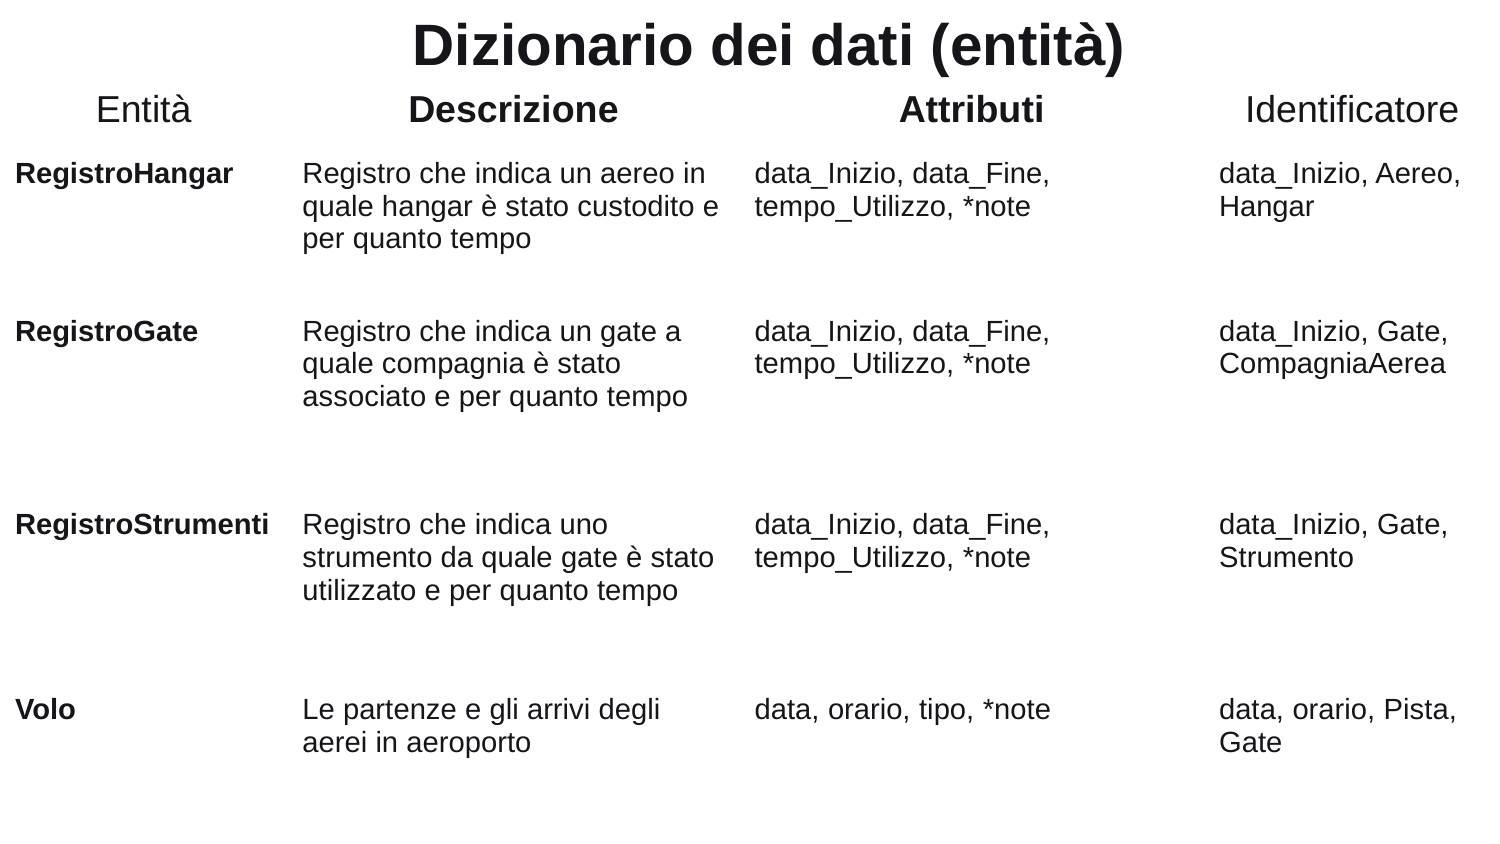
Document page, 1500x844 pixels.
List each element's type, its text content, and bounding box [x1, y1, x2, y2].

table_cell data_Inizio, Gate, Strumento [1205, 502, 1499, 685]
table_cell data_Inizio, Aereo, Hangar [1205, 150, 1499, 307]
table_cell Volo [1, 686, 287, 843]
table_cell data, orario, Pista, Gate [1205, 686, 1499, 843]
table_cell data_Inizio, data_Fine, tempo_Utilizzo, *note [740, 150, 1203, 307]
table_cell Registro che indica un gate a quale compagnia è stato associato e per quanto tempo [288, 308, 739, 500]
table_cell data_Inizio, data_Fine, tempo_Utilizzo, *note [740, 308, 1203, 500]
table_cell RegistroStrumenti [1, 502, 287, 685]
table_cell data_Inizio, Gate, CompagniaAerea [1205, 308, 1499, 500]
table_cell Registro che indica uno strumento da quale gate è stato utilizzato e per quanto tempo [288, 502, 739, 685]
table_cell data_Inizio, data_Fine, tempo_Utilizzo, *note [740, 502, 1203, 685]
table_cell data, orario, tipo, *note [740, 686, 1203, 843]
table_cell Registro che indica un aereo in quale hangar è stato custodito e per quanto tempo [288, 150, 739, 307]
table_header Identificatore [1205, 82, 1499, 149]
table_cell RegistroHangar [1, 150, 287, 307]
table_cell RegistroGate [1, 308, 287, 500]
title Dizionario dei dati (entità) [397, 0, 1500, 77]
table_header Attributi [740, 82, 1203, 149]
table_cell Le partenze e gli arrivi degli aerei in aeroporto [288, 686, 739, 843]
table_header Descrizione [288, 82, 739, 149]
table_header Entità [1, 82, 287, 149]
